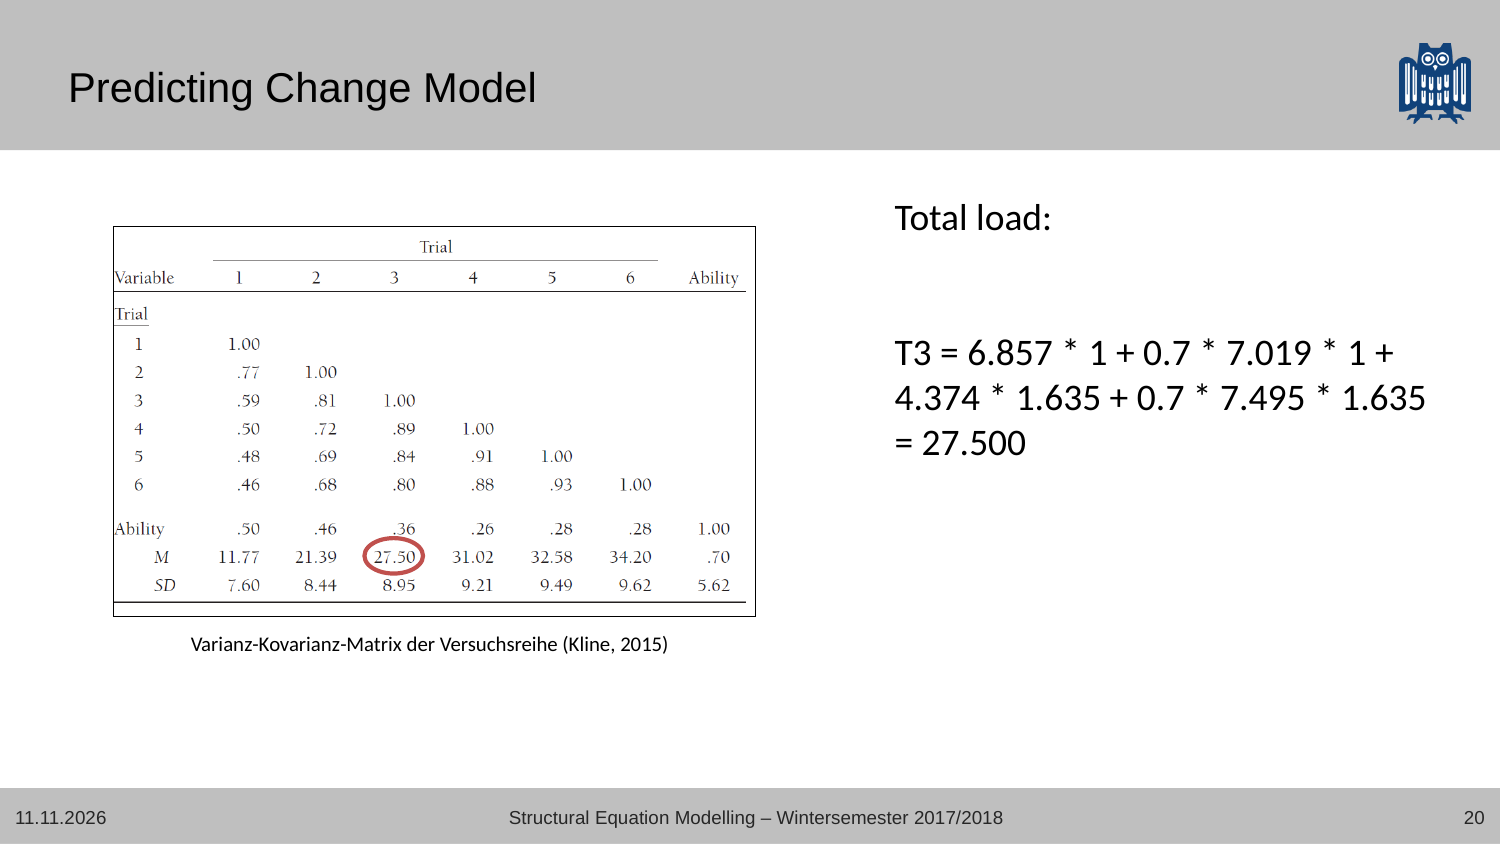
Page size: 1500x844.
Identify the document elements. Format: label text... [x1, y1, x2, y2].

picture [1399, 43, 1471, 124]
footer Structural Equation Modelling – Wintersemester 2017/2018 [159, 798, 1353, 836]
text_box Varianz-Kovarianz-Matrix der Versuchsreihe (Kline, 2015) [152, 625, 708, 664]
picture [113, 226, 756, 617]
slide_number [0, 798, 136, 836]
slide_number 20 [1364, 798, 1500, 836]
title Predicting Change Model [53, 33, 1317, 139]
